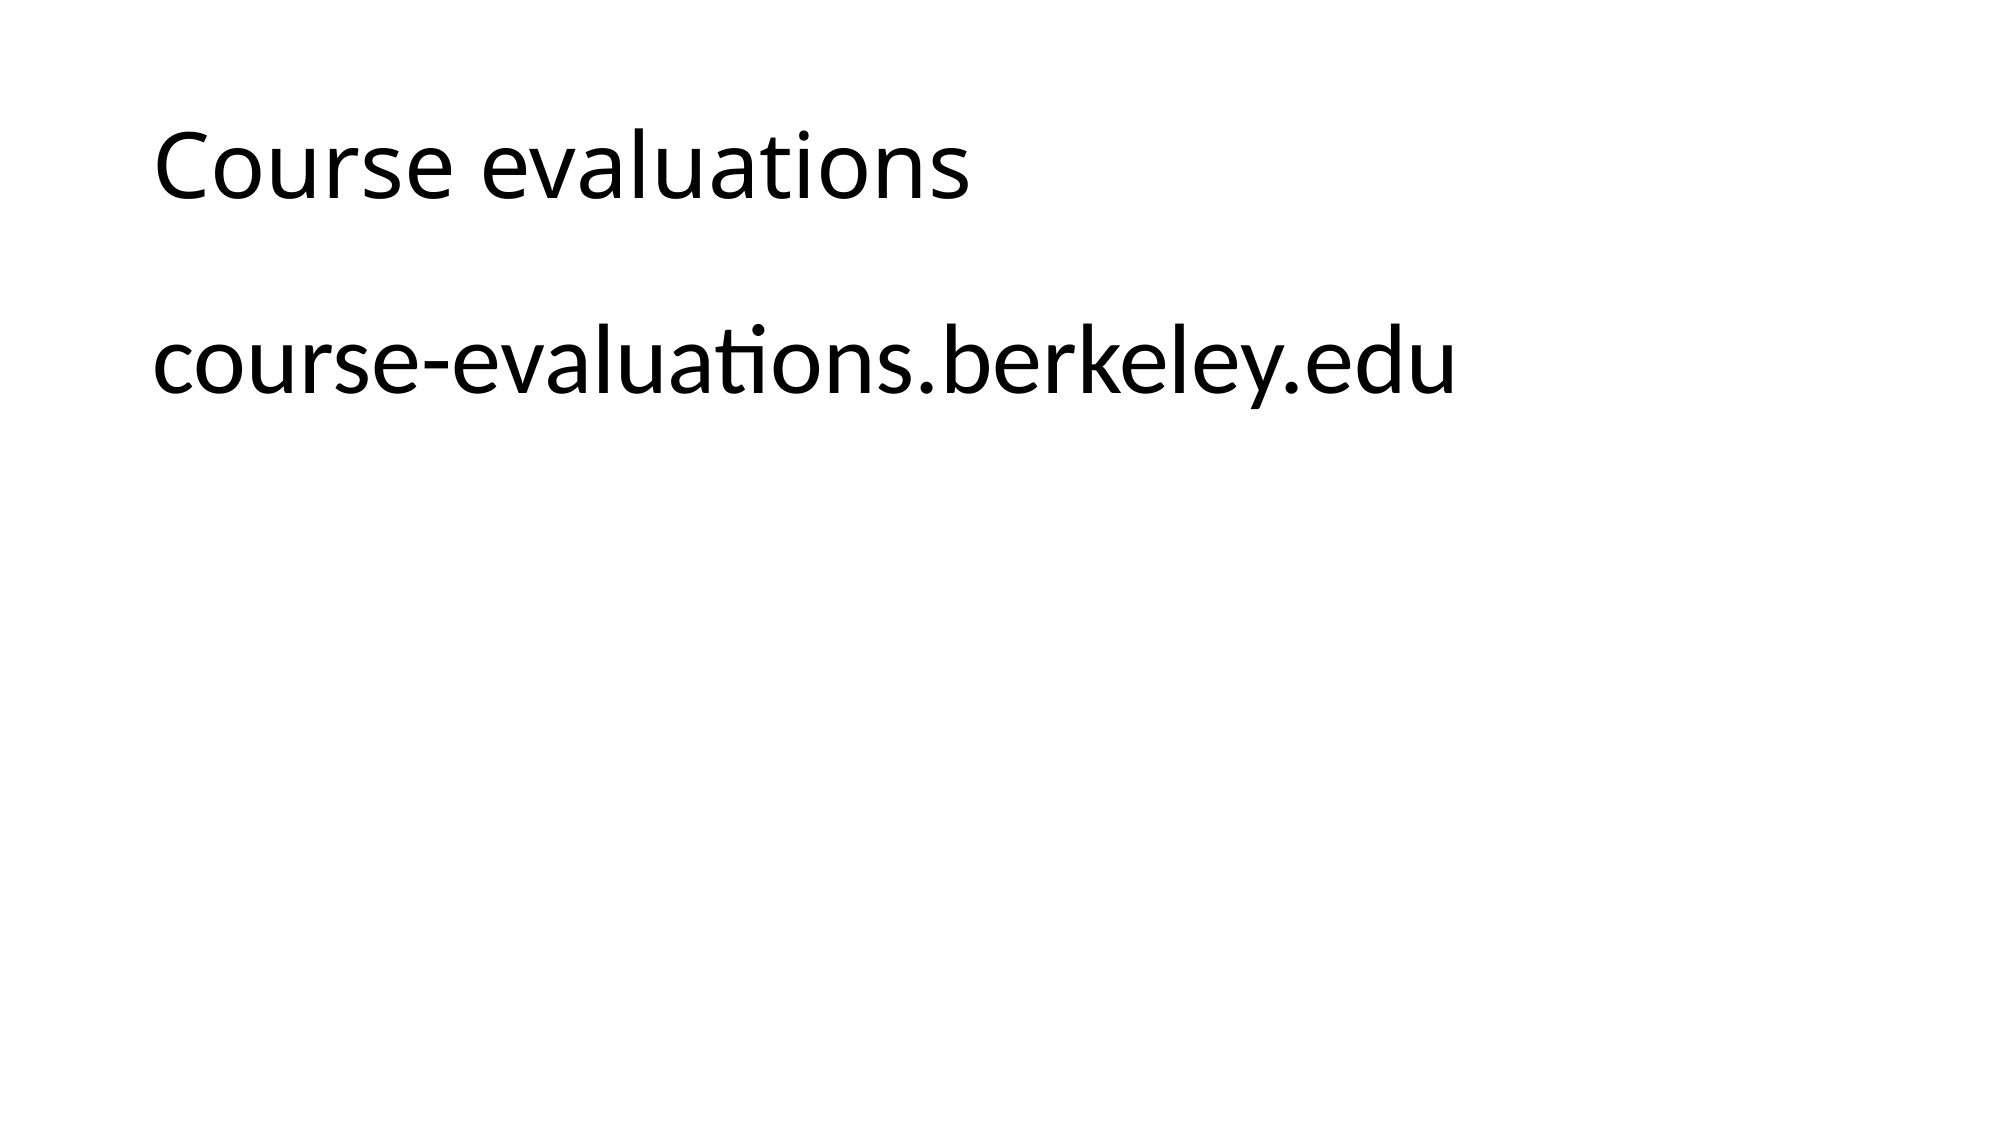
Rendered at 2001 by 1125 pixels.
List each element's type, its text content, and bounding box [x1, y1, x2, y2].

list course-evaluations.berkeley.edu [137, 299, 1863, 1014]
title Course evaluations [137, 59, 1863, 278]
